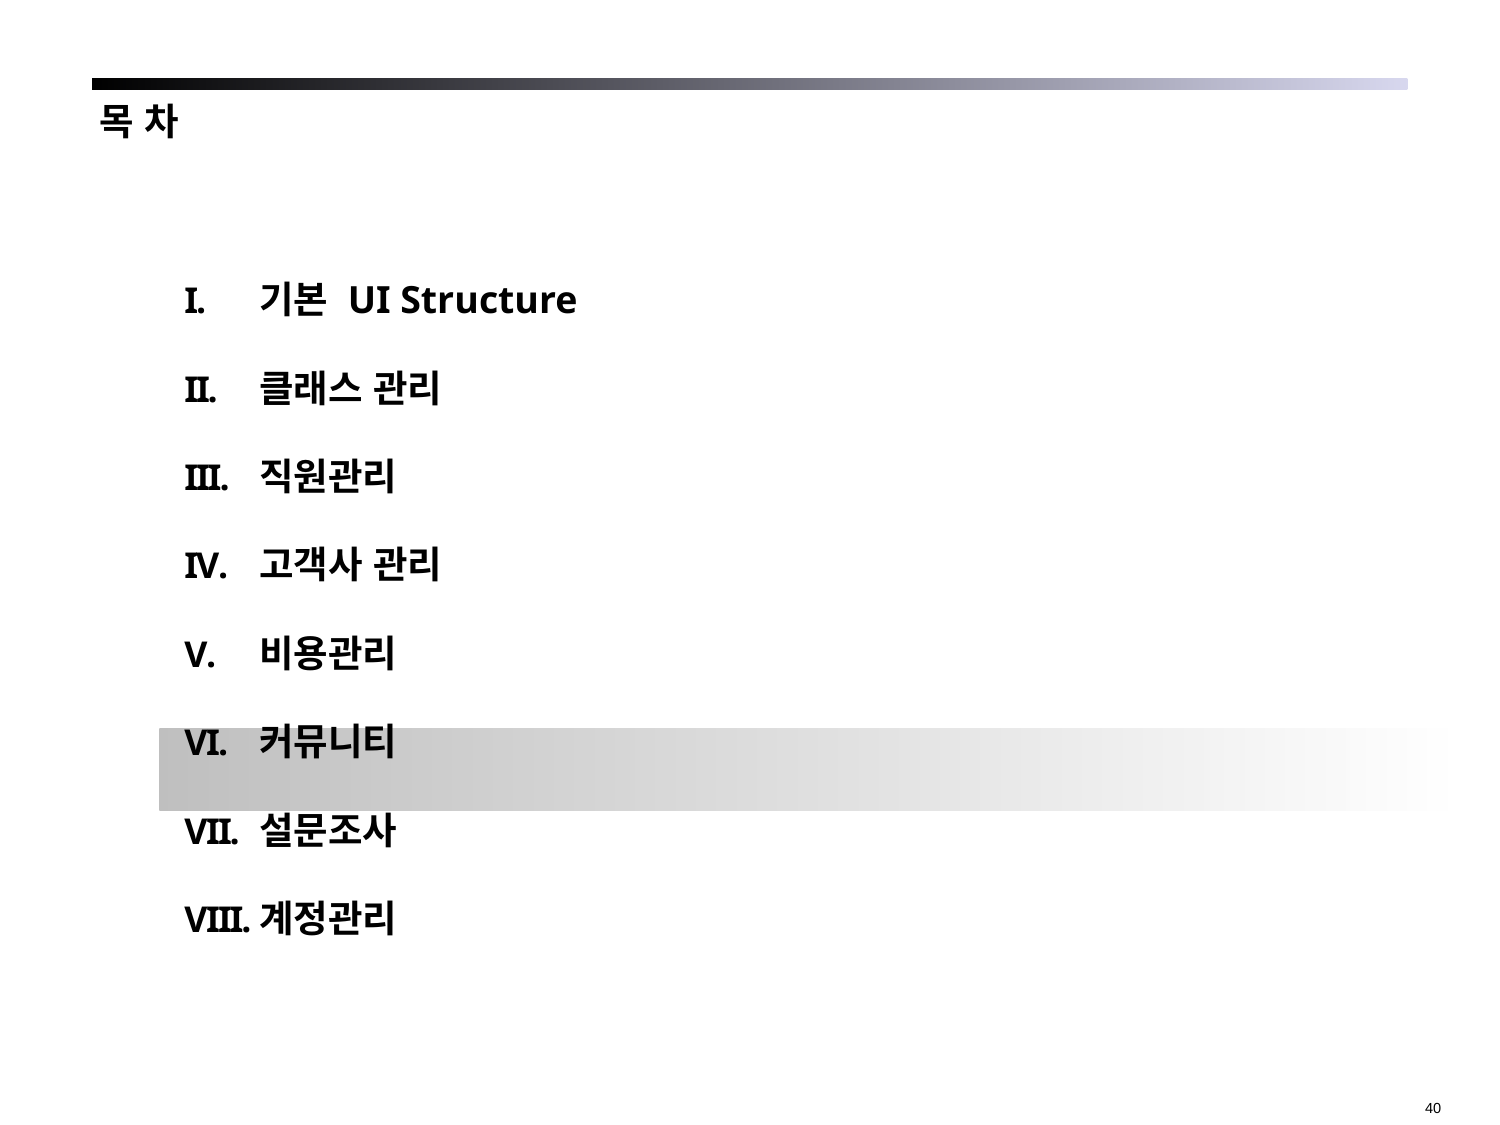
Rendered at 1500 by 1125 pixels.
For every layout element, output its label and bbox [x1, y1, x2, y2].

text_box [159, 255, 1456, 948]
text_box [99, 91, 1500, 225]
